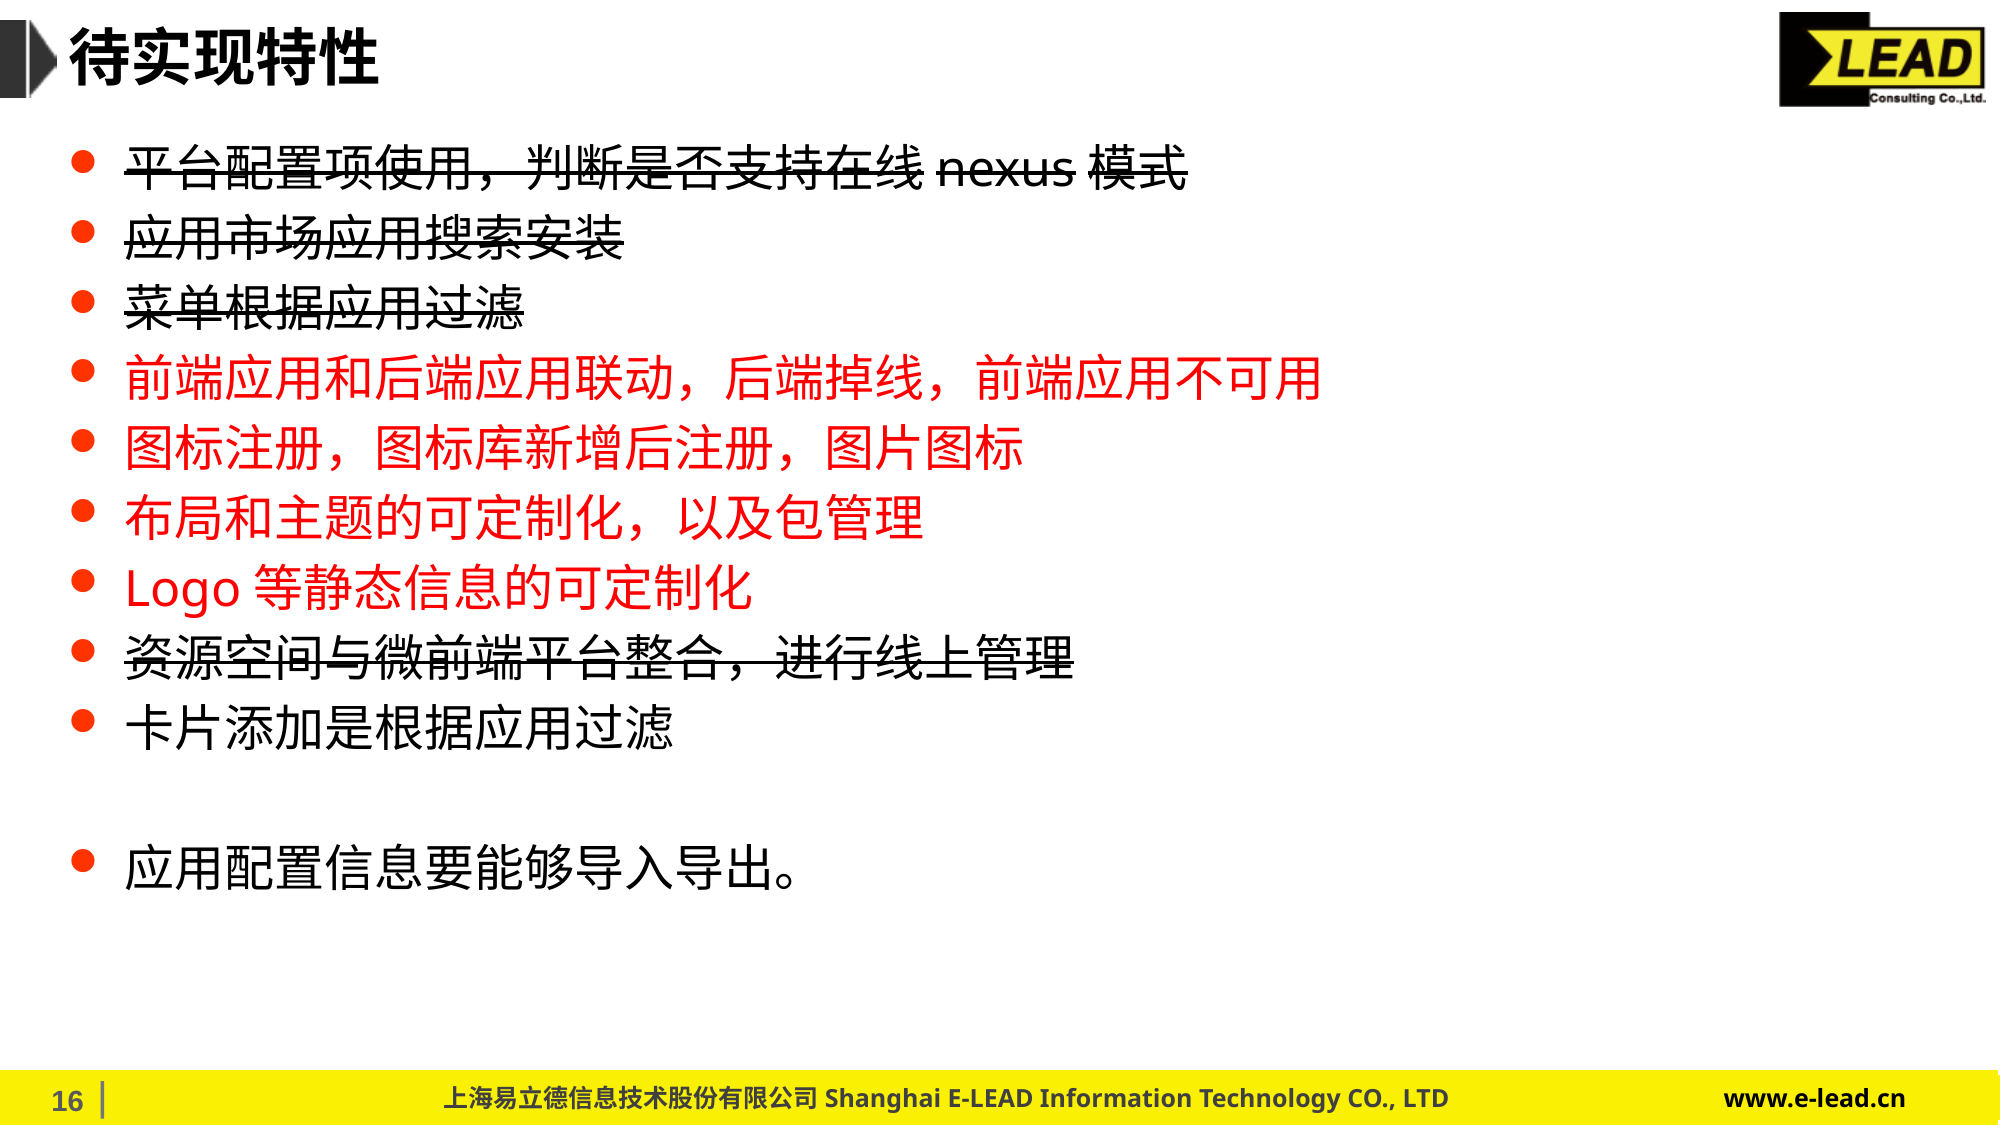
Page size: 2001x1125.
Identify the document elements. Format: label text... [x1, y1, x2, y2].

picture [1779, 12, 1986, 107]
picture [0, 20, 53, 98]
list 平台配置项使用，判断是否支持在线nexus模式 应用市场应用搜索安装 菜单根据应用过滤 前端应用和后端应用联动，后端掉线，前端应用不可用 图标注册，图标库新增后注册，图片图标 布局和主题的可定制化，以及包管理 Logo等静态信息的可定制化 资源空间与微前端平台整合，进行线上管理 卡片添加是根据应用过滤 应用配置信息要能够导入导出。 [53, 128, 1938, 1069]
title 待实现特性 [53, 11, 1779, 112]
